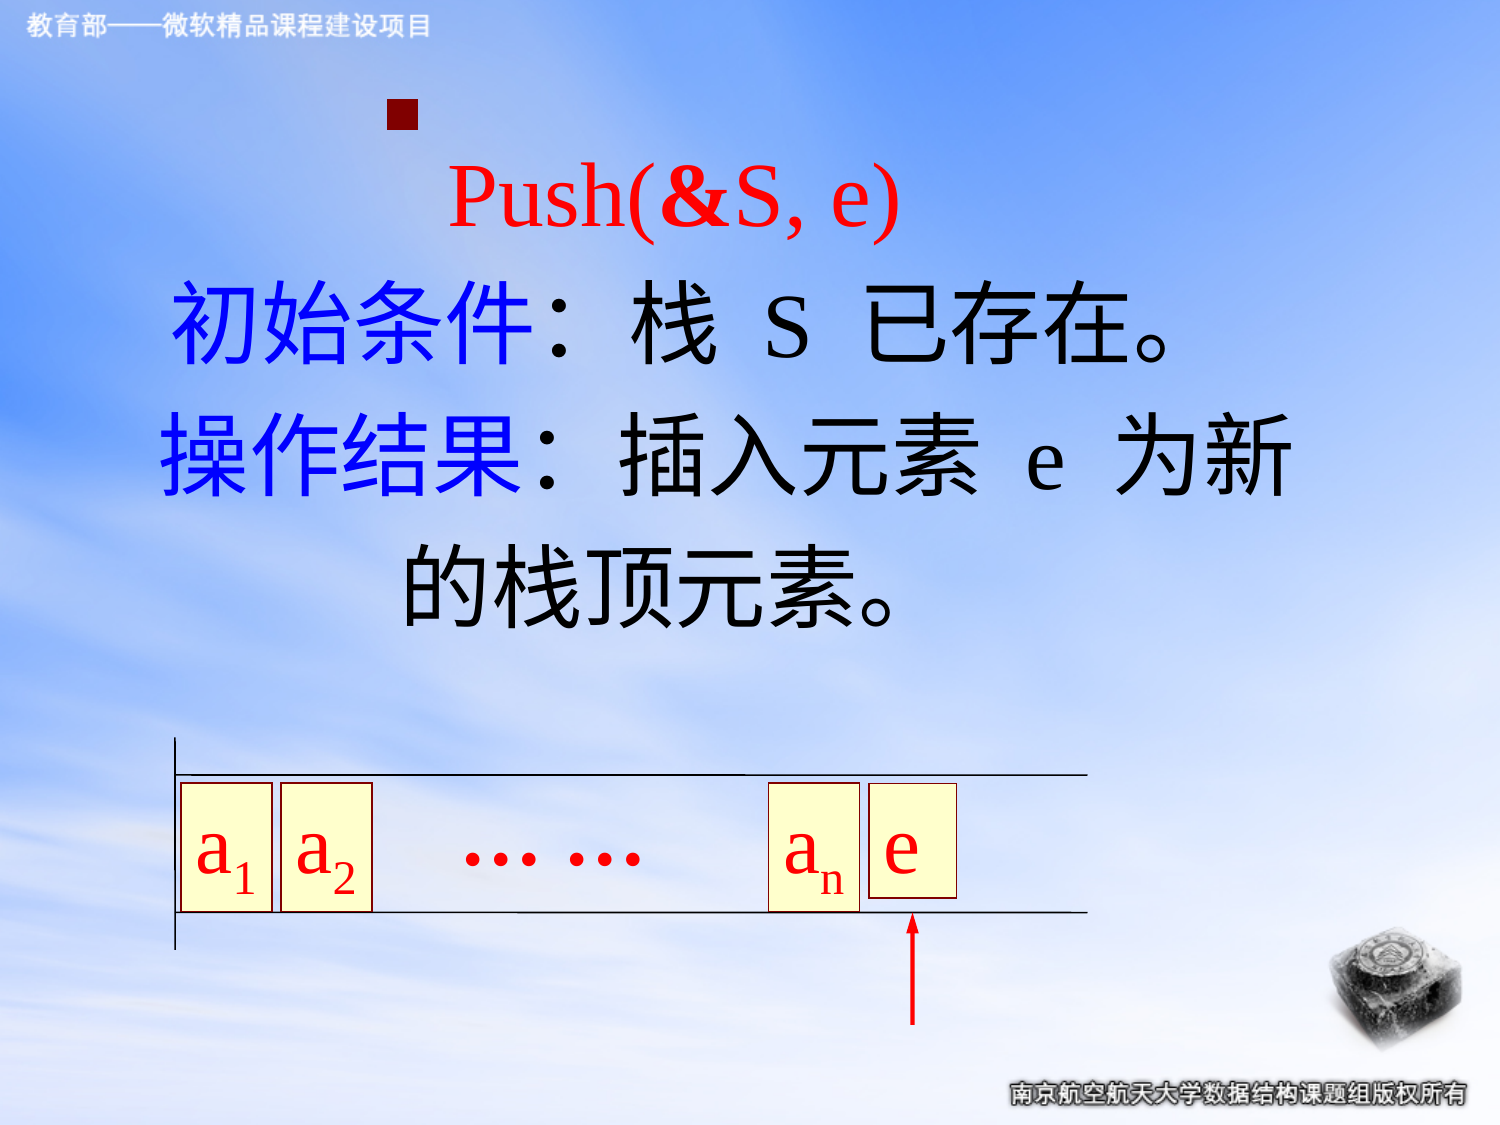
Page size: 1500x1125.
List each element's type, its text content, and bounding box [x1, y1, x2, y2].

text_box e [869, 783, 957, 898]
text_box a2 [280, 783, 372, 912]
text_box an [768, 783, 860, 912]
text_box [387, 99, 417, 130]
title Push(&S, e) 初始条件：栈 S 已存在。 操作结果：插入元素 e 为新的栈顶元素。 [37, 337, 1313, 525]
text_box … … [445, 774, 663, 890]
text_box a1 [180, 783, 272, 912]
text_box [906, 912, 919, 1025]
picture [0, 0, 1500, 1125]
